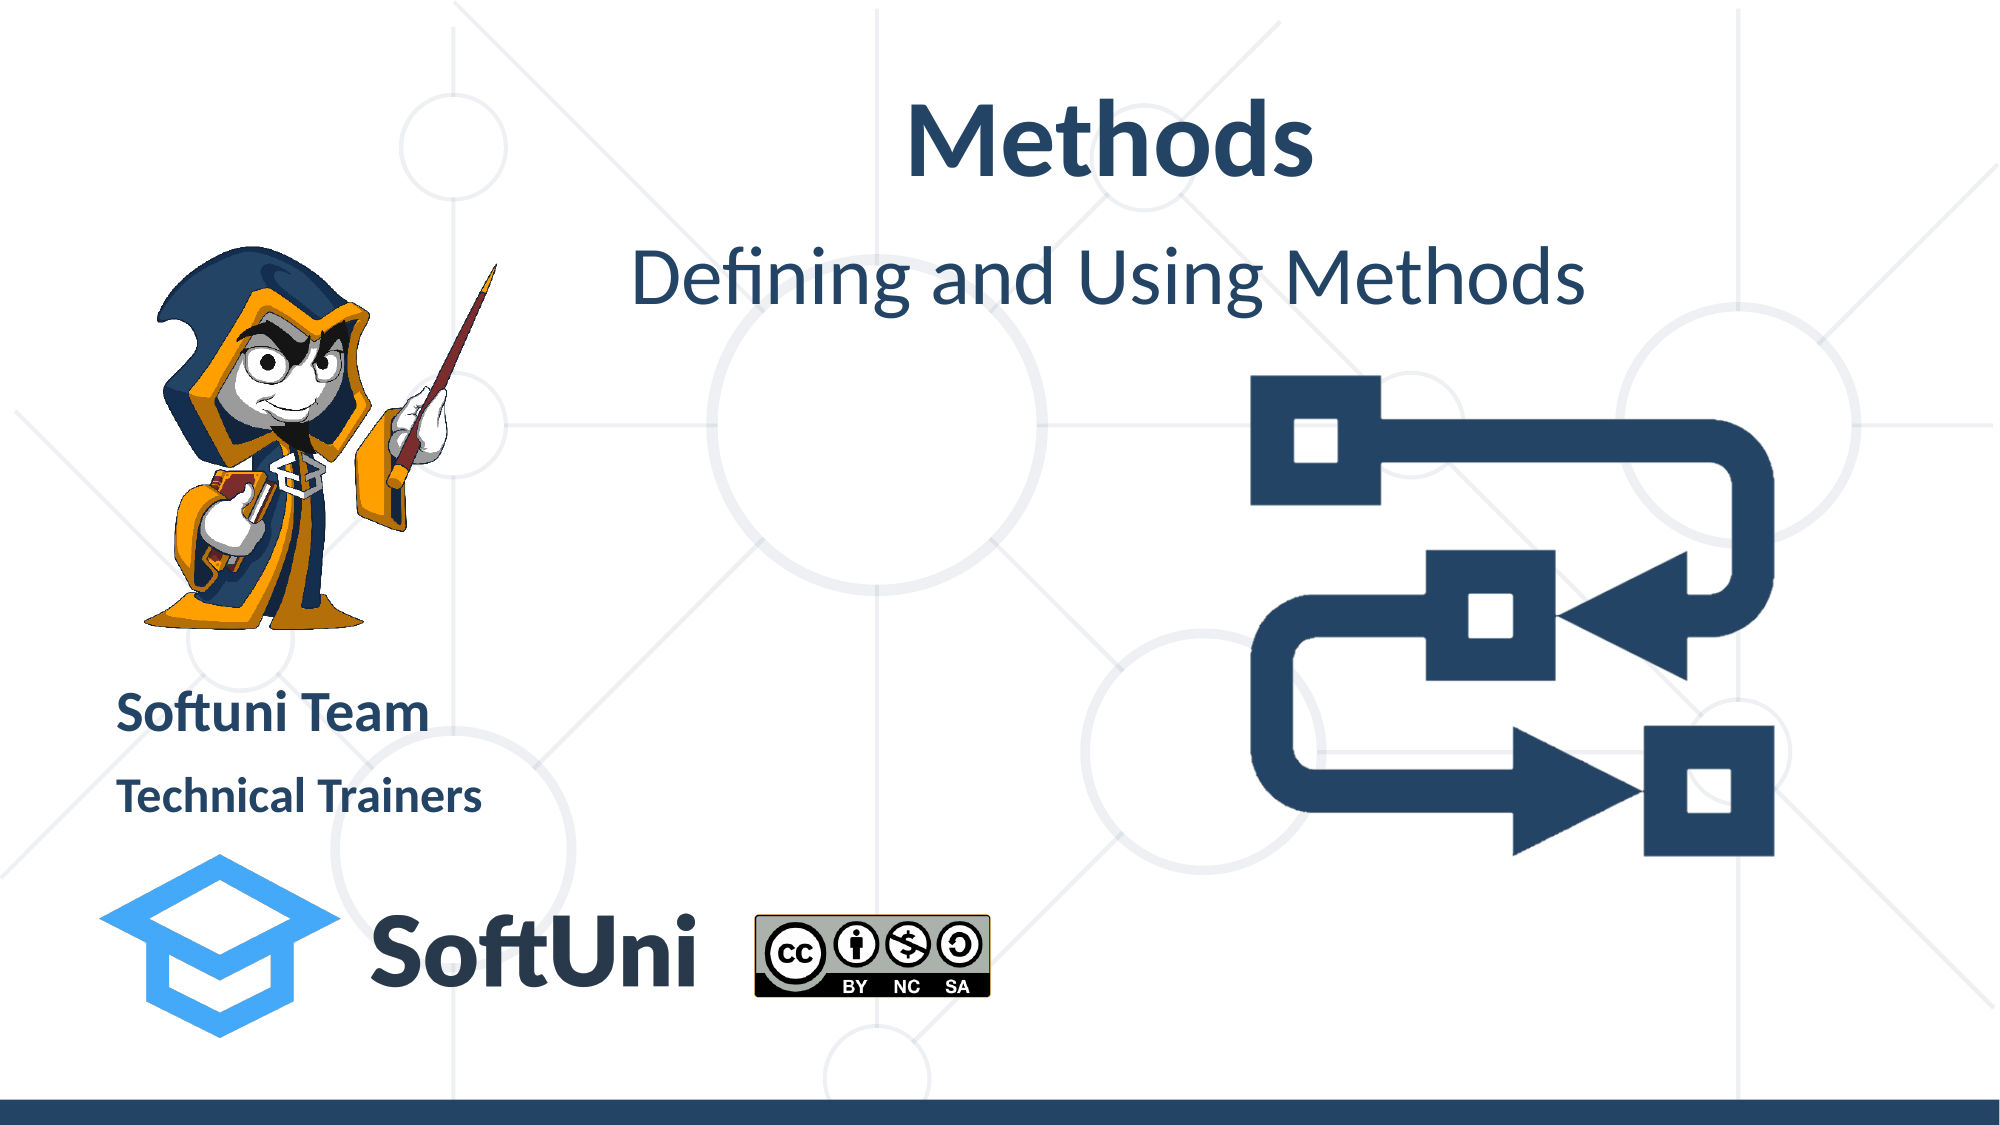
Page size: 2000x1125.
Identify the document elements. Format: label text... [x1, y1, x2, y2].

picture [99, 854, 695, 1038]
list Technical Trainers [110, 754, 595, 828]
picture [1249, 374, 1776, 858]
title Methods [201, 60, 2000, 205]
picture [754, 914, 991, 997]
list Softuni Team [110, 664, 595, 748]
picture [109, 212, 510, 646]
subtitle Defining and Using Methods [199, 215, 2000, 431]
